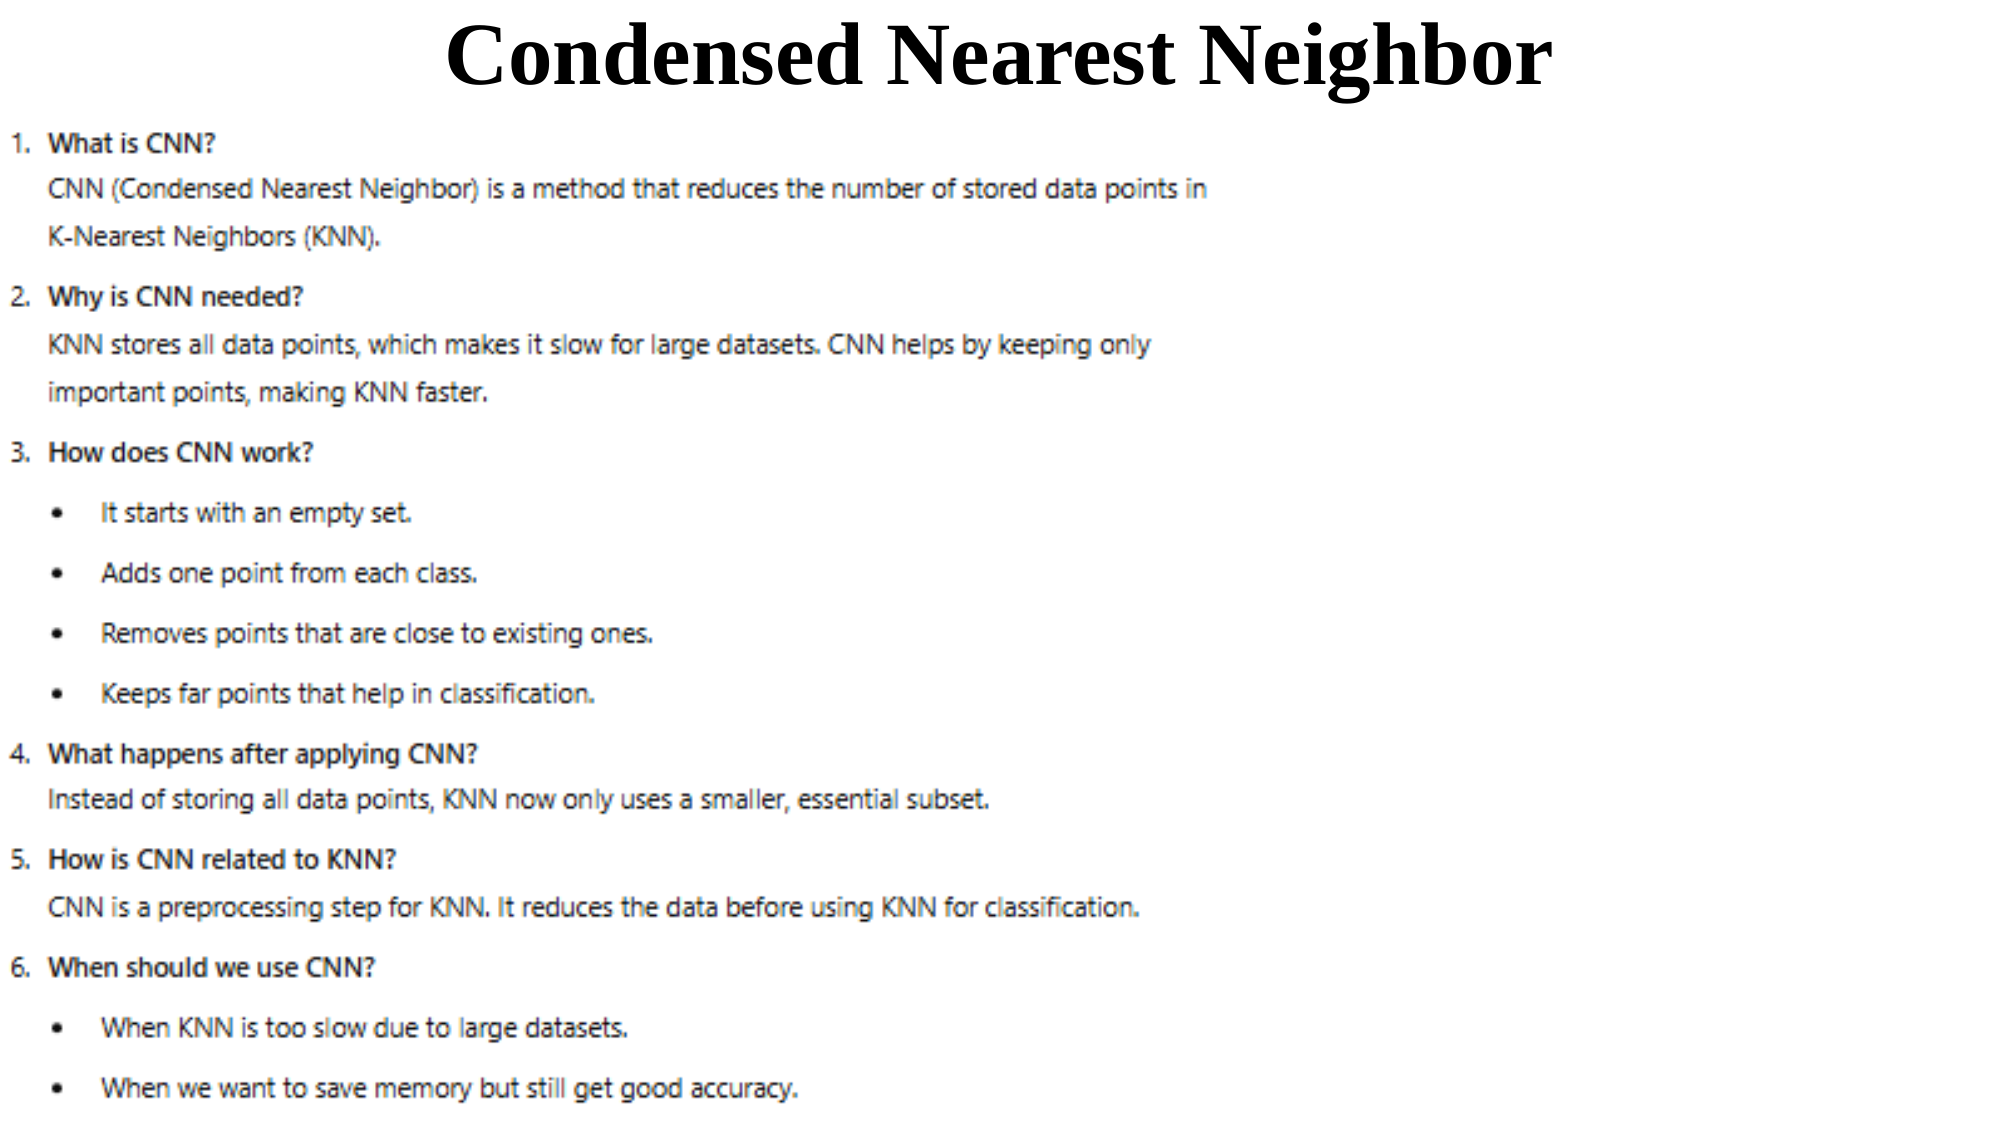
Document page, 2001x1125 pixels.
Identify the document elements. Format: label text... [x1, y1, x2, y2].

title Condensed Nearest Neighbor [0, 0, 2000, 112]
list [0, 111, 1235, 1121]
